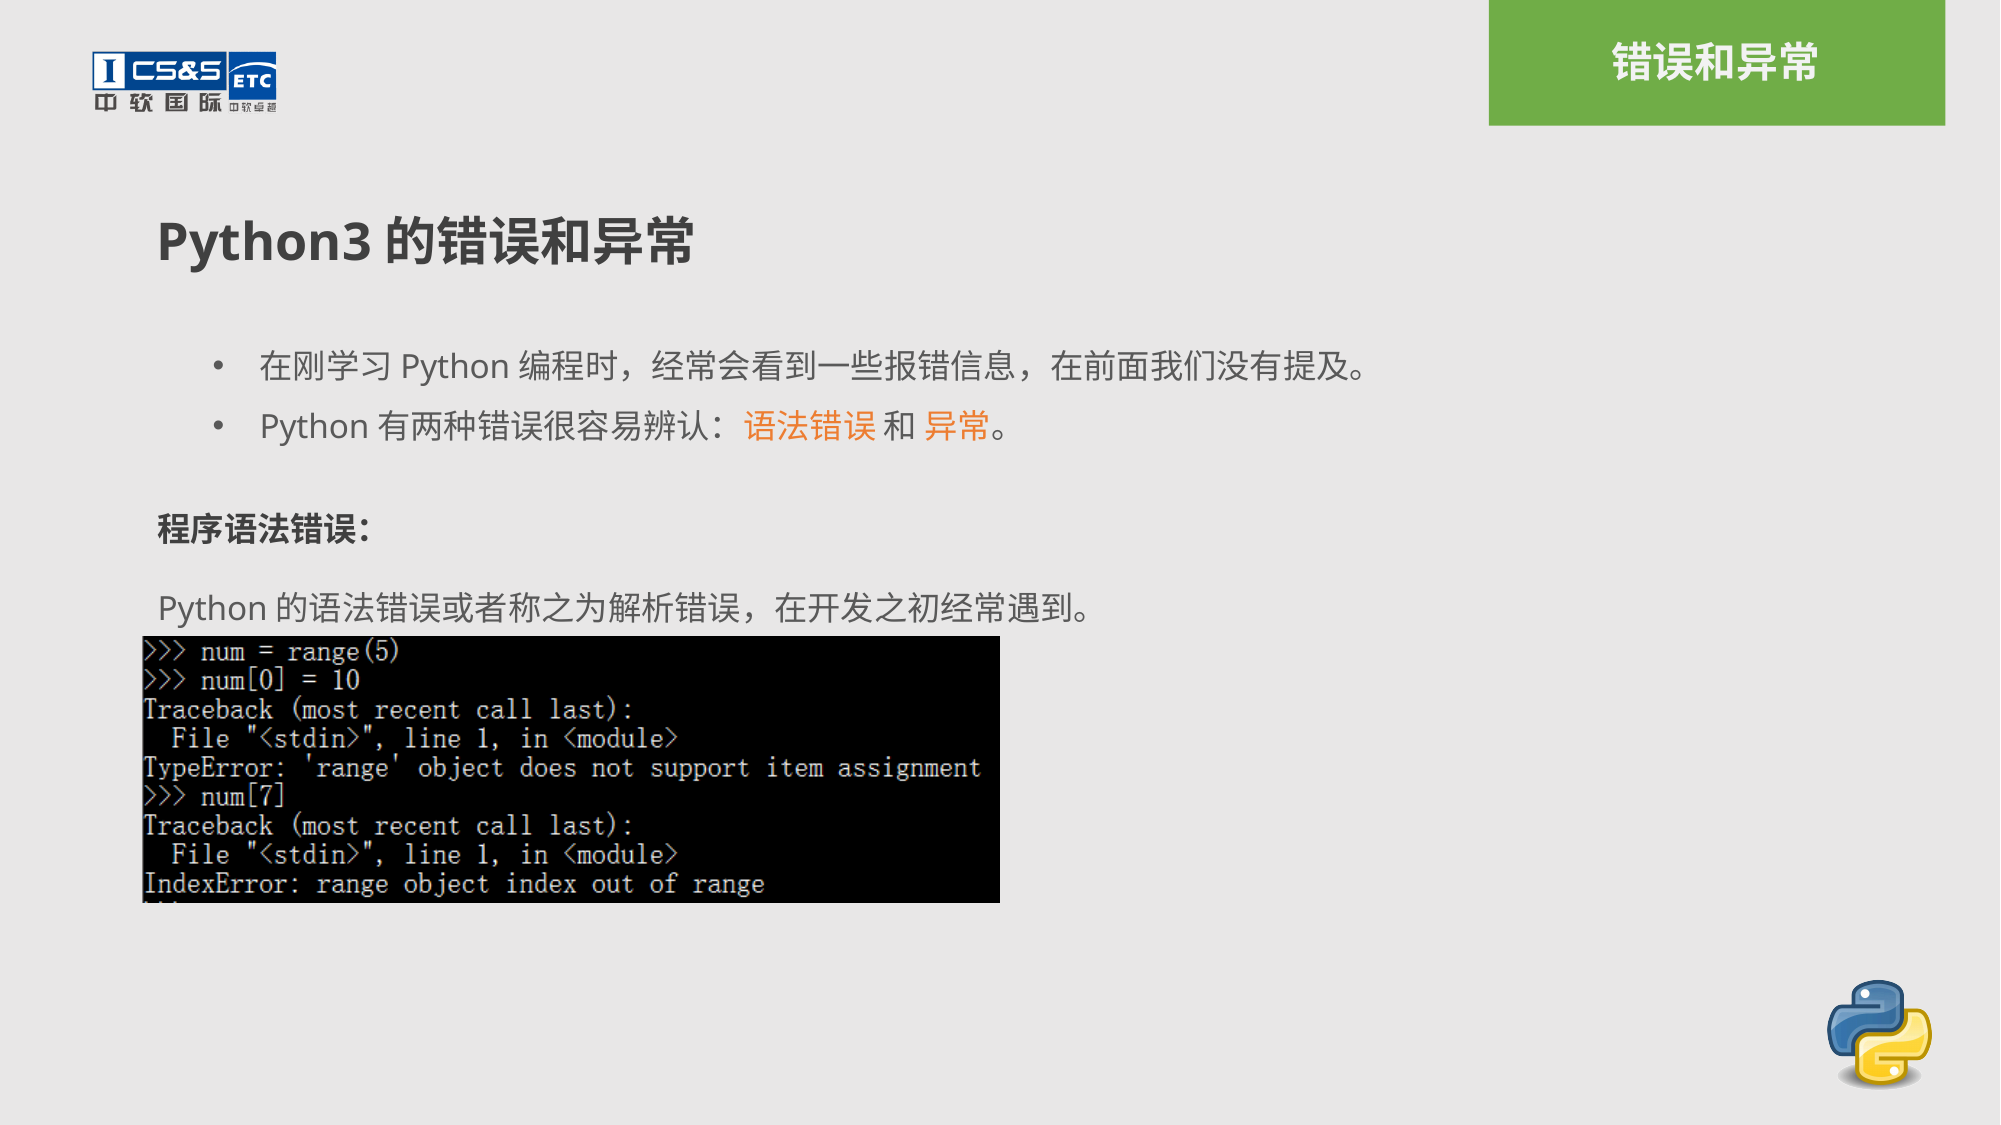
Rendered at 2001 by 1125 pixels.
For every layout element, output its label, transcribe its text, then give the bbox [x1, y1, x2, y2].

text_box Python3的错误和异常 [141, 200, 712, 279]
text_box 在刚学习Python编程时，经常会看到一些报错信息，在前面我们没有提及。 Python有两种错误很容易辨认：语法错误 和 异常。 [197, 317, 1877, 453]
picture [90, 49, 278, 114]
picture [142, 636, 1000, 903]
text_box 错误和异常 [1490, 34, 1941, 98]
text_box 程序语法错误： Python的语法错误或者称之为解析错误，在开发之初经常遇到。 [142, 500, 1408, 635]
picture [1820, 977, 1939, 1095]
